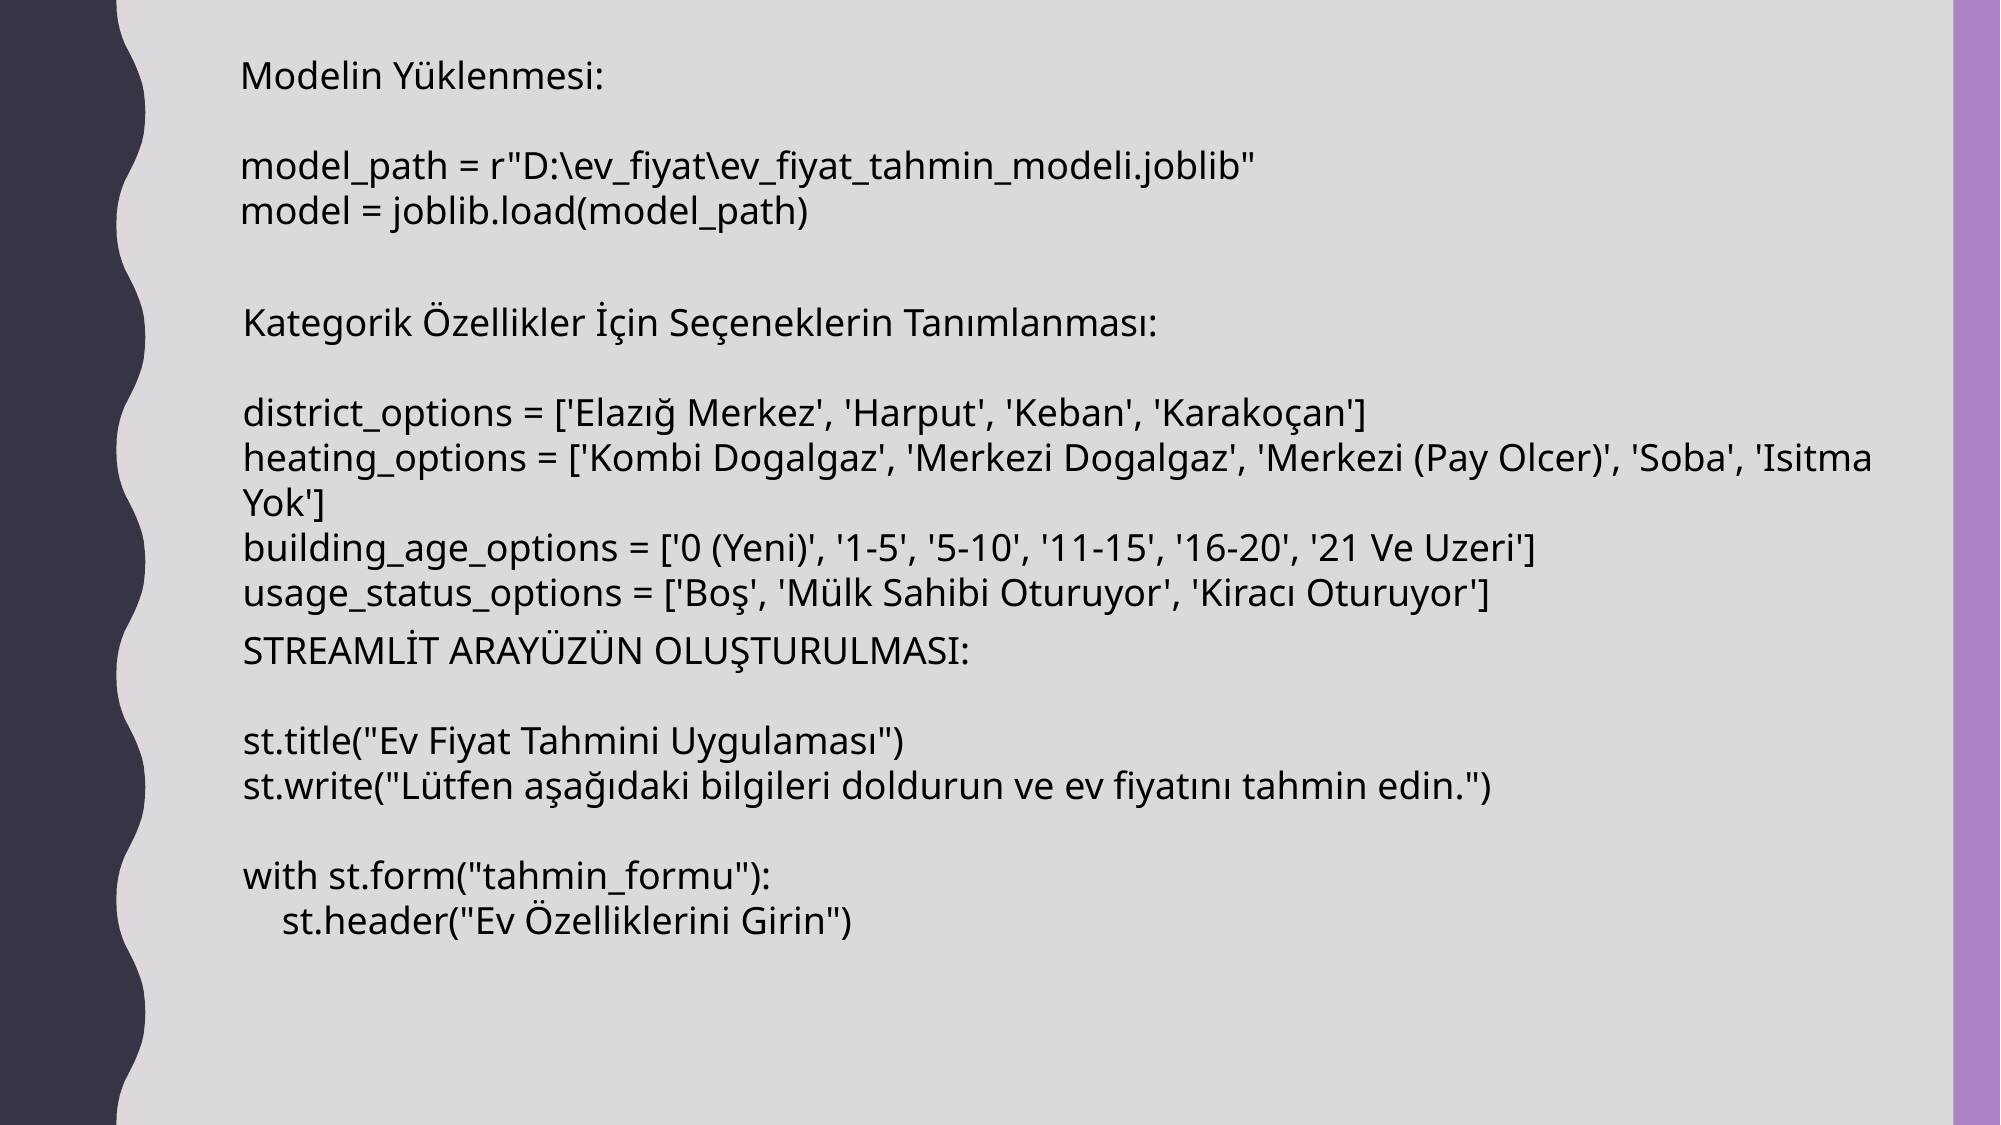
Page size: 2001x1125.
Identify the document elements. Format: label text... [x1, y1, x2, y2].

text_box STREAMLİT ARAYÜZÜN OLUŞTURULMASI: st.title("Ev Fiyat Tahmini Uygulaması") st.write("Lütfen aşağıdaki bilgileri doldurun ve ev fiyatını tahmin edin.") with st.form("tahmin_formu"): st.header("Ev Özelliklerini Girin") [228, 619, 1857, 995]
text_box Modelin Yüklenmesi: model_path = r"D:\ev_fiyat\ev_fiyat_tahmin_modeli.joblib" model = joblib.load(model_path) [224, 44, 1912, 285]
text_box Kategorik Özellikler İçin Seçeneklerin Tanımlanması: district_options = ['Elazığ Merkez', 'Harput', 'Keban', 'Karakoçan'] heating_options = ['Kombi Dogalgaz', 'Merkezi Dogalgaz', 'Merkezi (Pay Olcer)', 'Soba', 'Isitma Yok'] building_age_options = ['0 (Yeni)', '1-5', '5-10', '11-15', '16-20', '21 Ve Uzeri'] usage_status_options = ['Boş', 'Mülk Sahibi Oturuyor', 'Kiracı Oturuyor'] [228, 291, 1912, 666]
